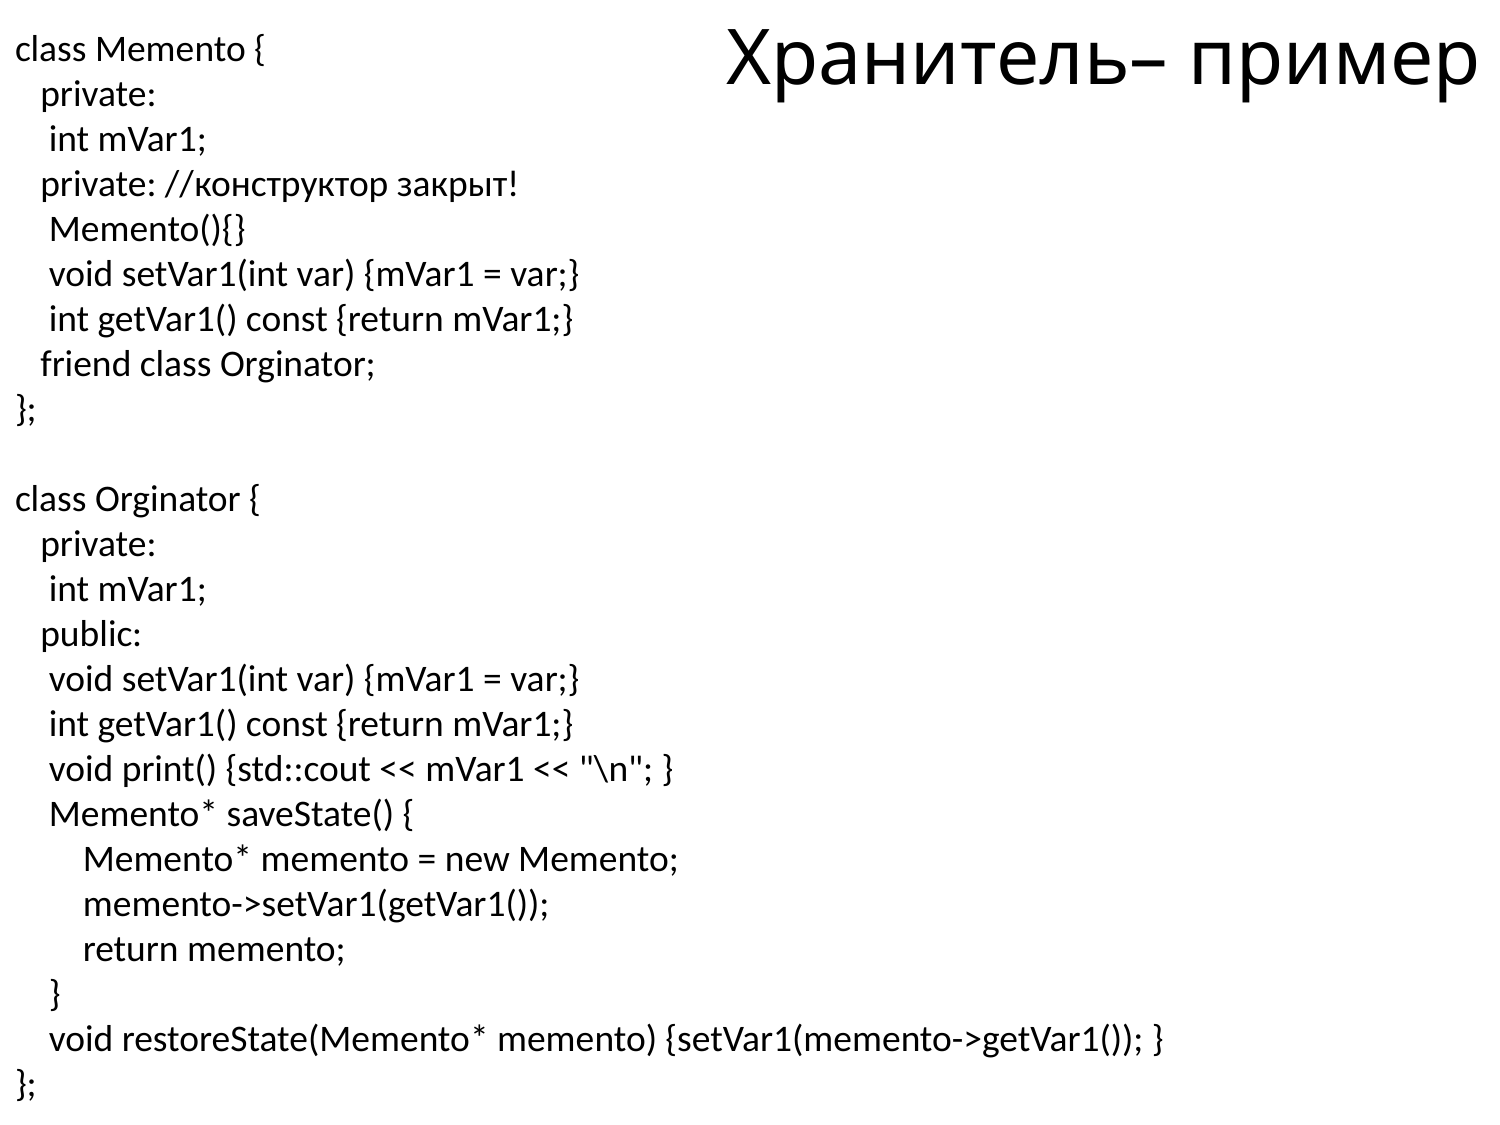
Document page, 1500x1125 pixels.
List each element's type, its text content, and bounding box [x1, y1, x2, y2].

list class Memento { private: int mVar1; private: //конструктор закрыт! Memento(){} void setVar1(int var) {mVar1 = var;} int getVar1() const {return mVar1;} friend class Orginator; }; class Orginator { private: int mVar1; public: void setVar1(int var) {mVar1 = var;} int getVar1() const {return mVar1;} void print() {std::cout << mVar1 << "\n"; } Memento* saveState() { Memento* memento = new Memento; memento->setVar1(getVar1()); return memento; } void restoreState(Memento* memento) {setVar1(memento->getVar1()); } }; [0, 16, 1374, 931]
title Хранитель– пример [711, 0, 1500, 119]
